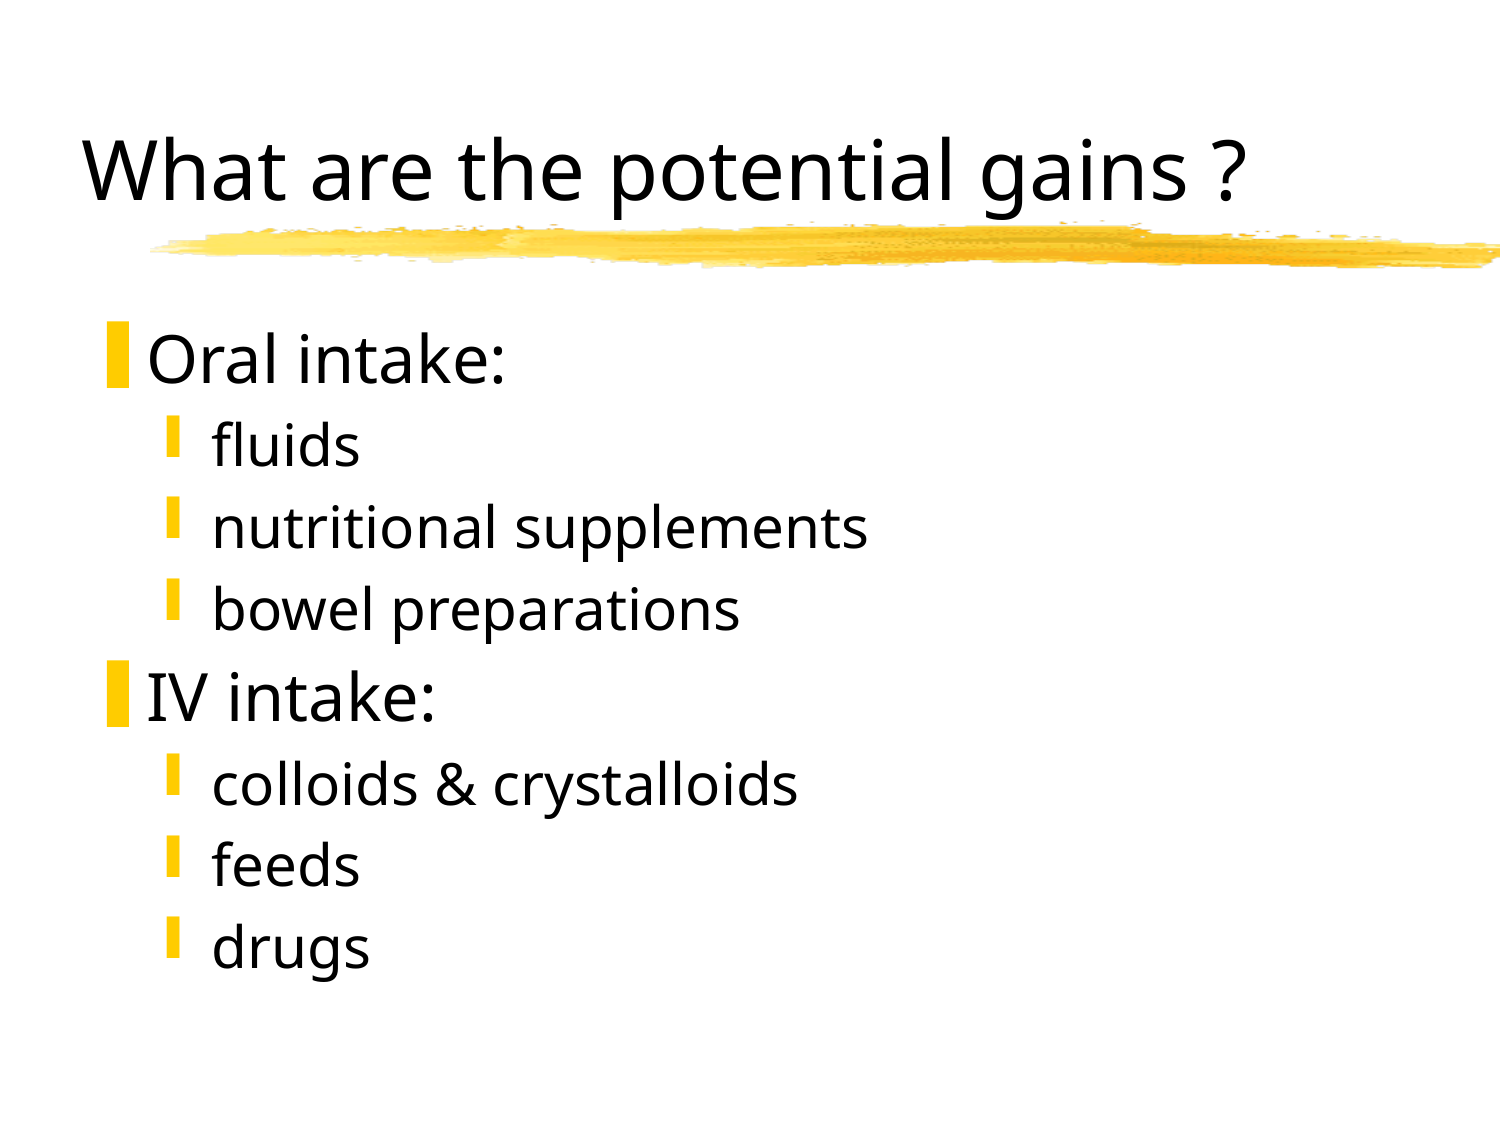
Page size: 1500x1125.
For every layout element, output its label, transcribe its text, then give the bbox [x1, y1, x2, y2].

title What are the potential gains ? [66, 37, 1342, 225]
list Oral intake: fluids nutritional supplements bowel preparations IV intake: colloids & crystalloids feeds drugs [75, 309, 1417, 994]
picture [150, 215, 1500, 279]
